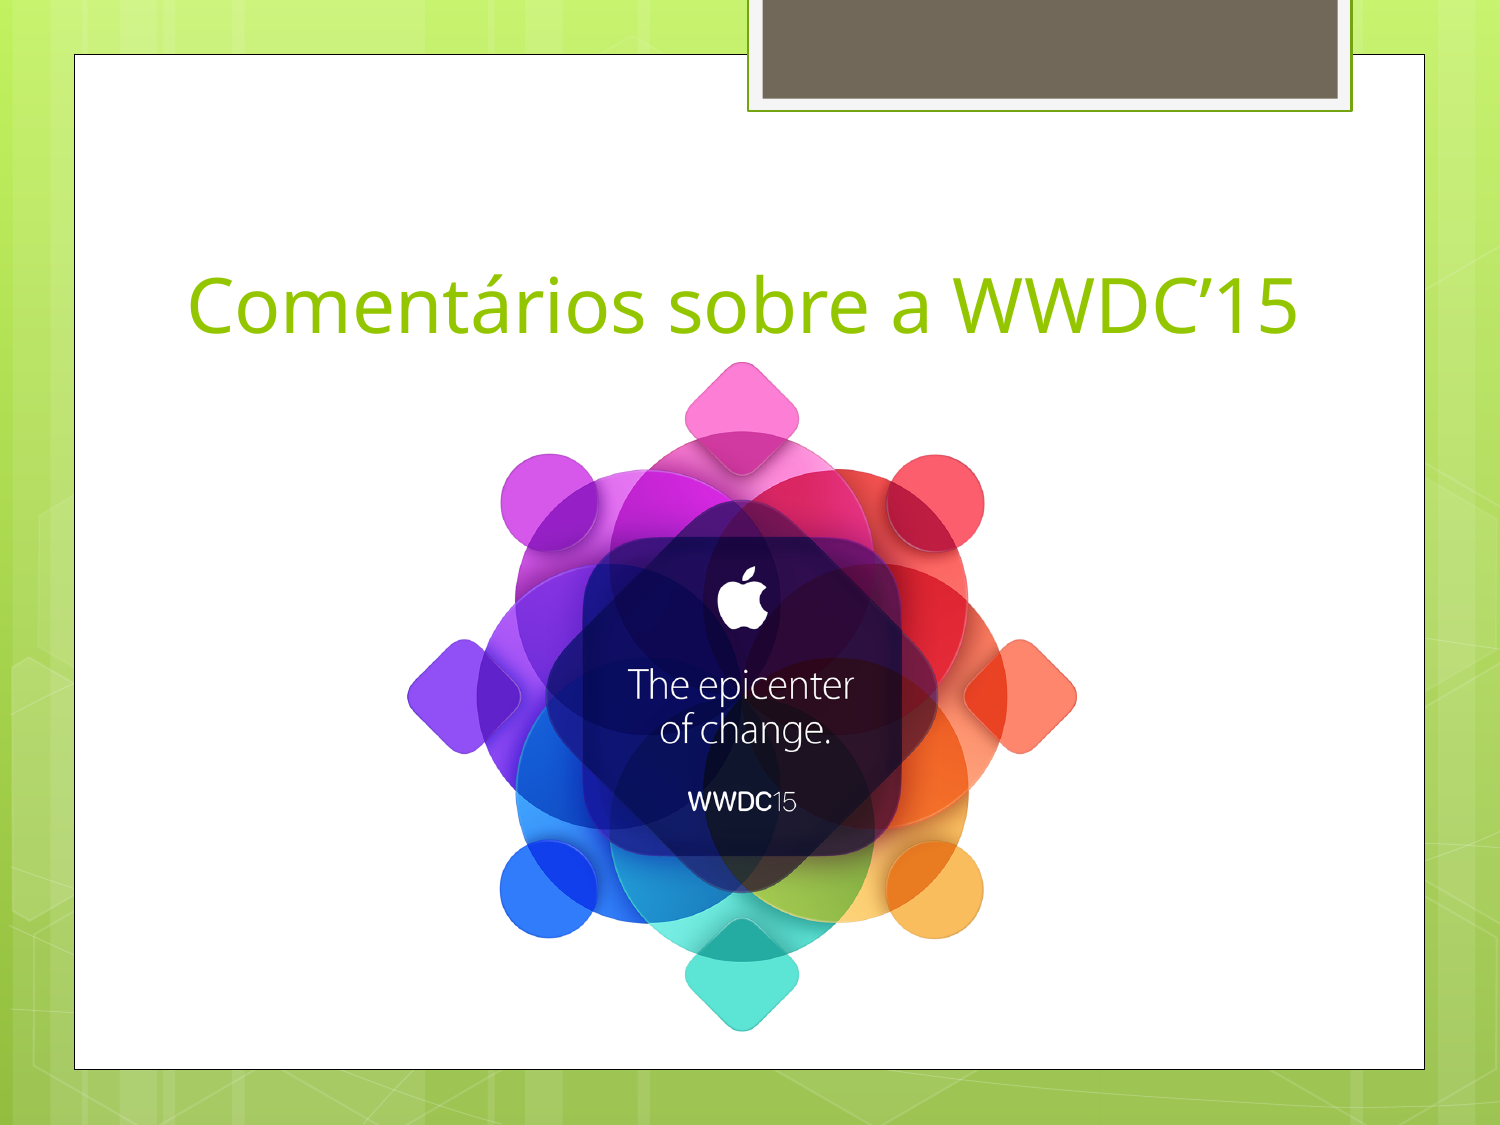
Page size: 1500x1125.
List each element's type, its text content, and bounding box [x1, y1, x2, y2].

title Comentários sobre a WWDC’15 [171, 168, 1324, 357]
picture [389, 344, 1096, 1051]
